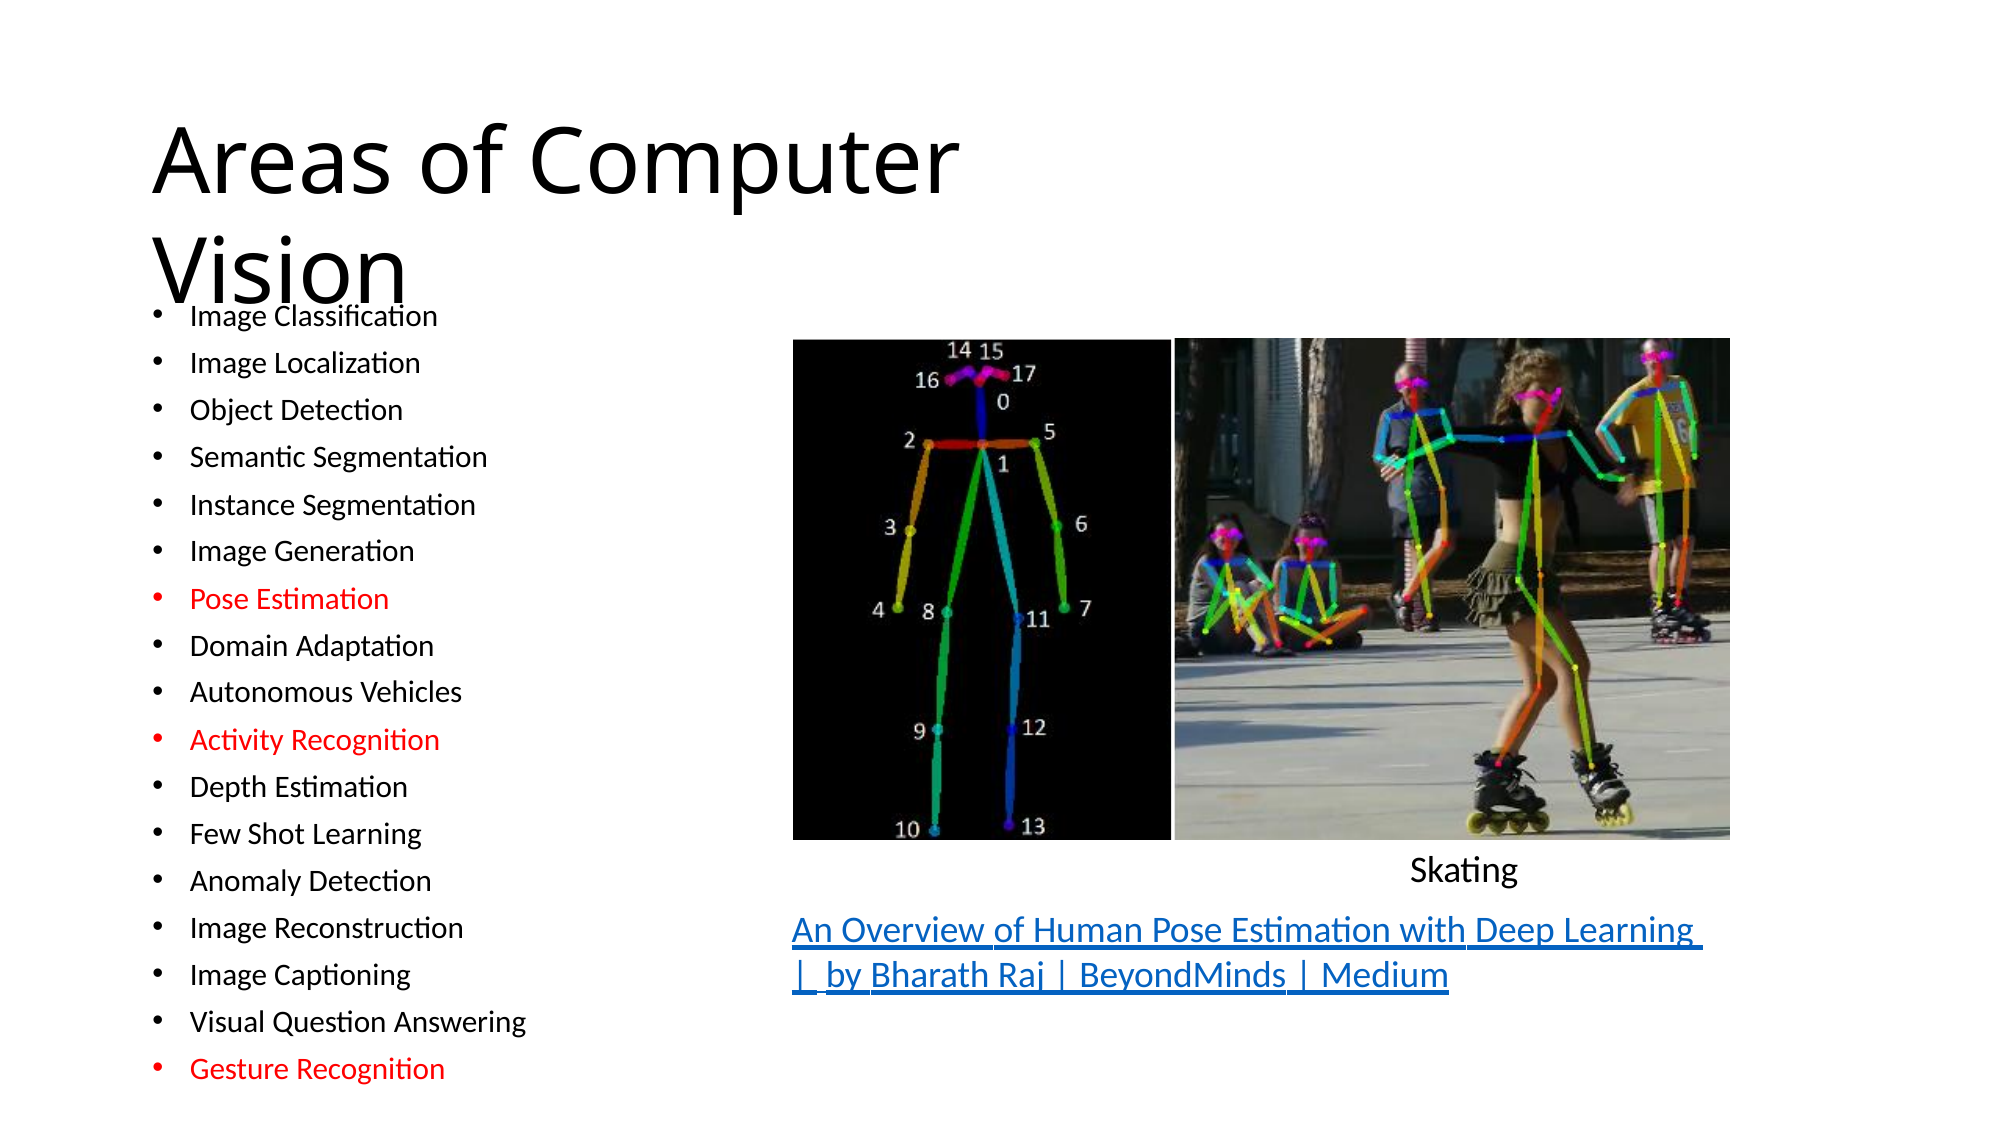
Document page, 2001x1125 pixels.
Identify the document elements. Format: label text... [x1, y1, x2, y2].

picture [793, 338, 1730, 841]
text_box Skating An Overview of Human Pose Estimation with Deep Learning | by Bharath Raj | BeyondMinds | Medium [789, 843, 1729, 996]
title Areas of Computer Vision [150, 100, 1091, 323]
text_box Image Classification Image Localization Object Detection Semantic Segmentation Instance Segmentation Image Generation Pose Estimation Domain Adaptation Autonomous Vehicles Activity Recognition Depth Estimation Few Shot Learning Anomaly Detection Image Reconstruction Image Captioning Visual Question Answering Gesture Recognition [150, 283, 531, 1086]
